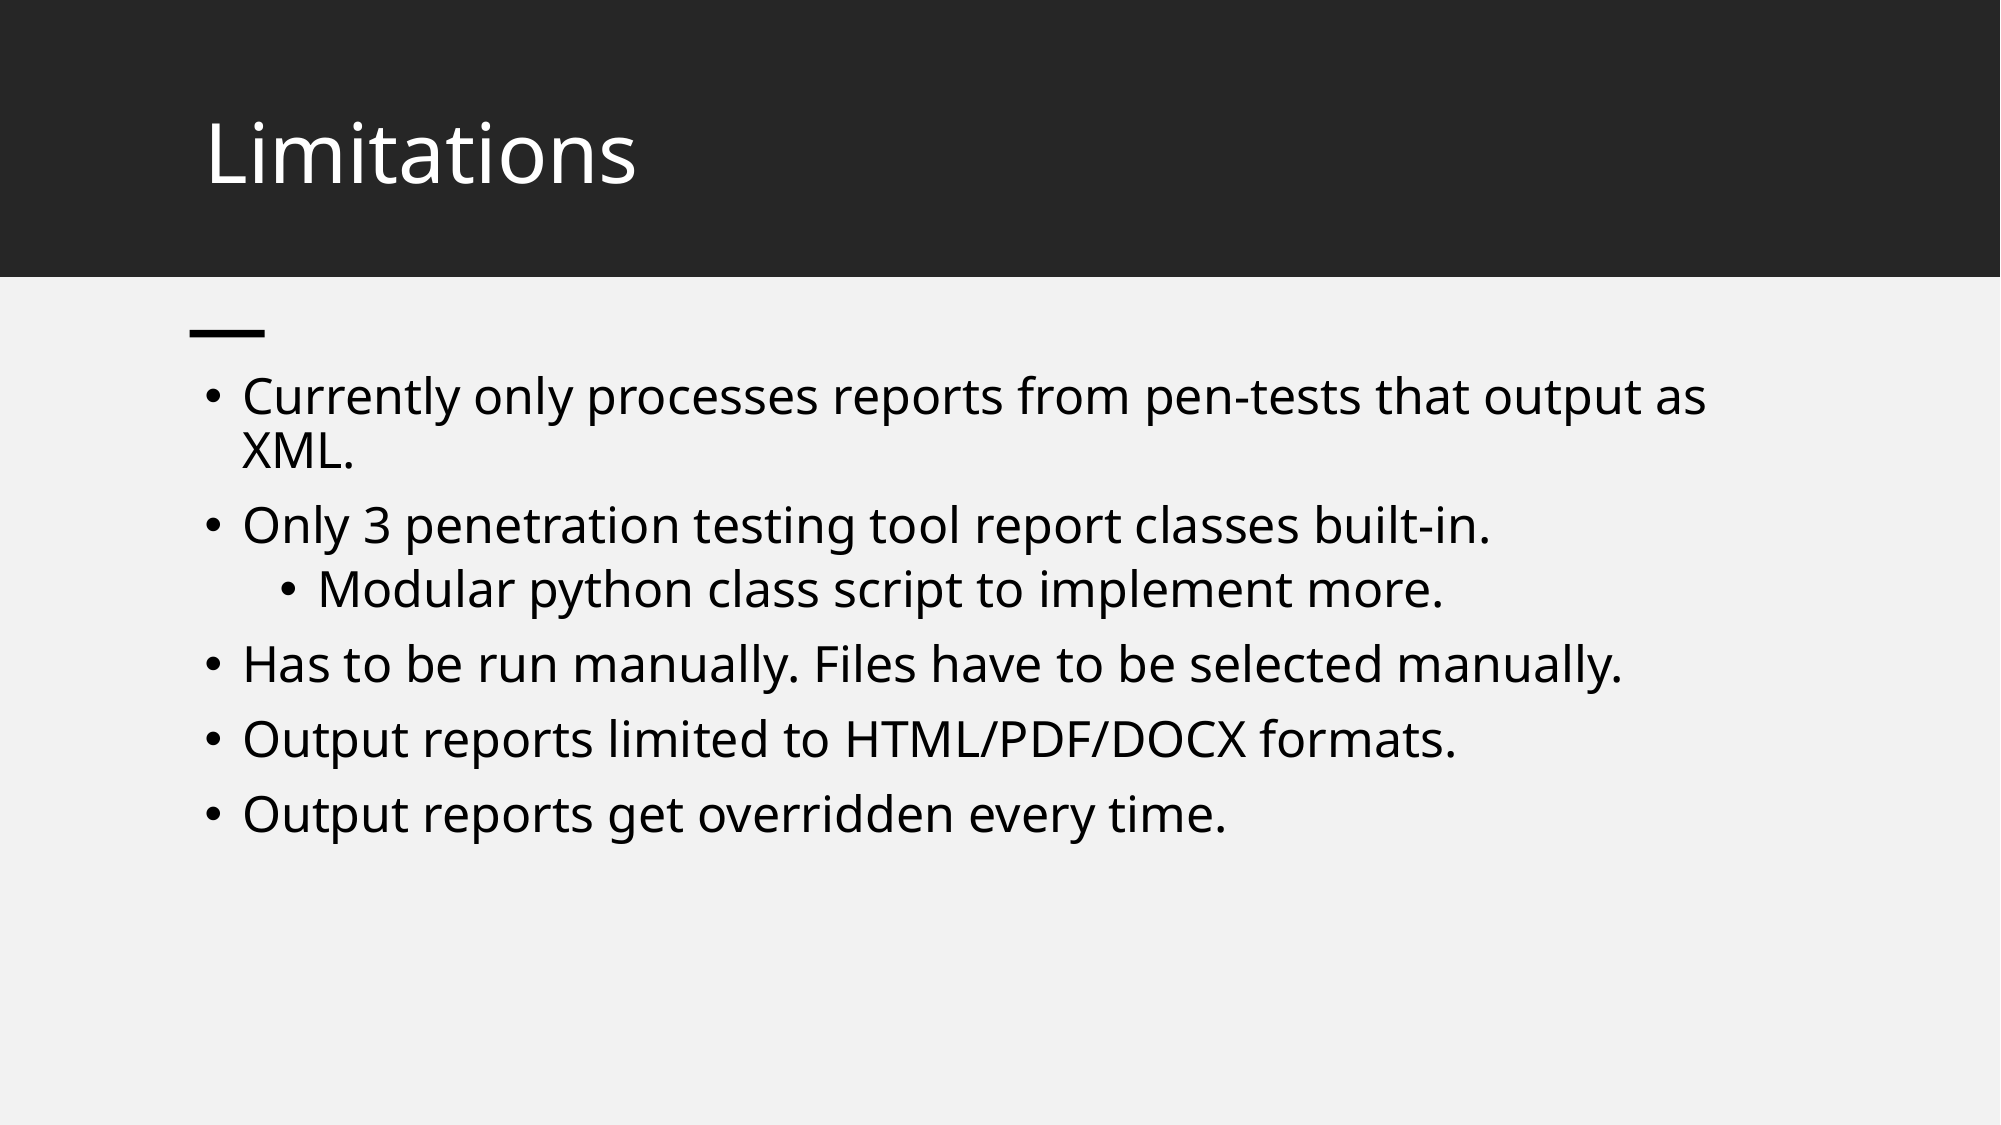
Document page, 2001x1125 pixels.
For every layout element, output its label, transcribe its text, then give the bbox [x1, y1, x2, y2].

text_box [188, 328, 266, 339]
text_box [0, 275, 2000, 1125]
text_box [0, 0, 2000, 275]
list Currently only processes reports from pen-tests that output as XML. Only 3 penetration testing tool report classes built-in. Modular python class script to implement more. Has to be run manually. Files have to be selected manually. Output reports limited to HTML/PDF/DOCX formats. Output reports get overridden every time. [189, 363, 1811, 1014]
title Limitations [189, 104, 1812, 253]
